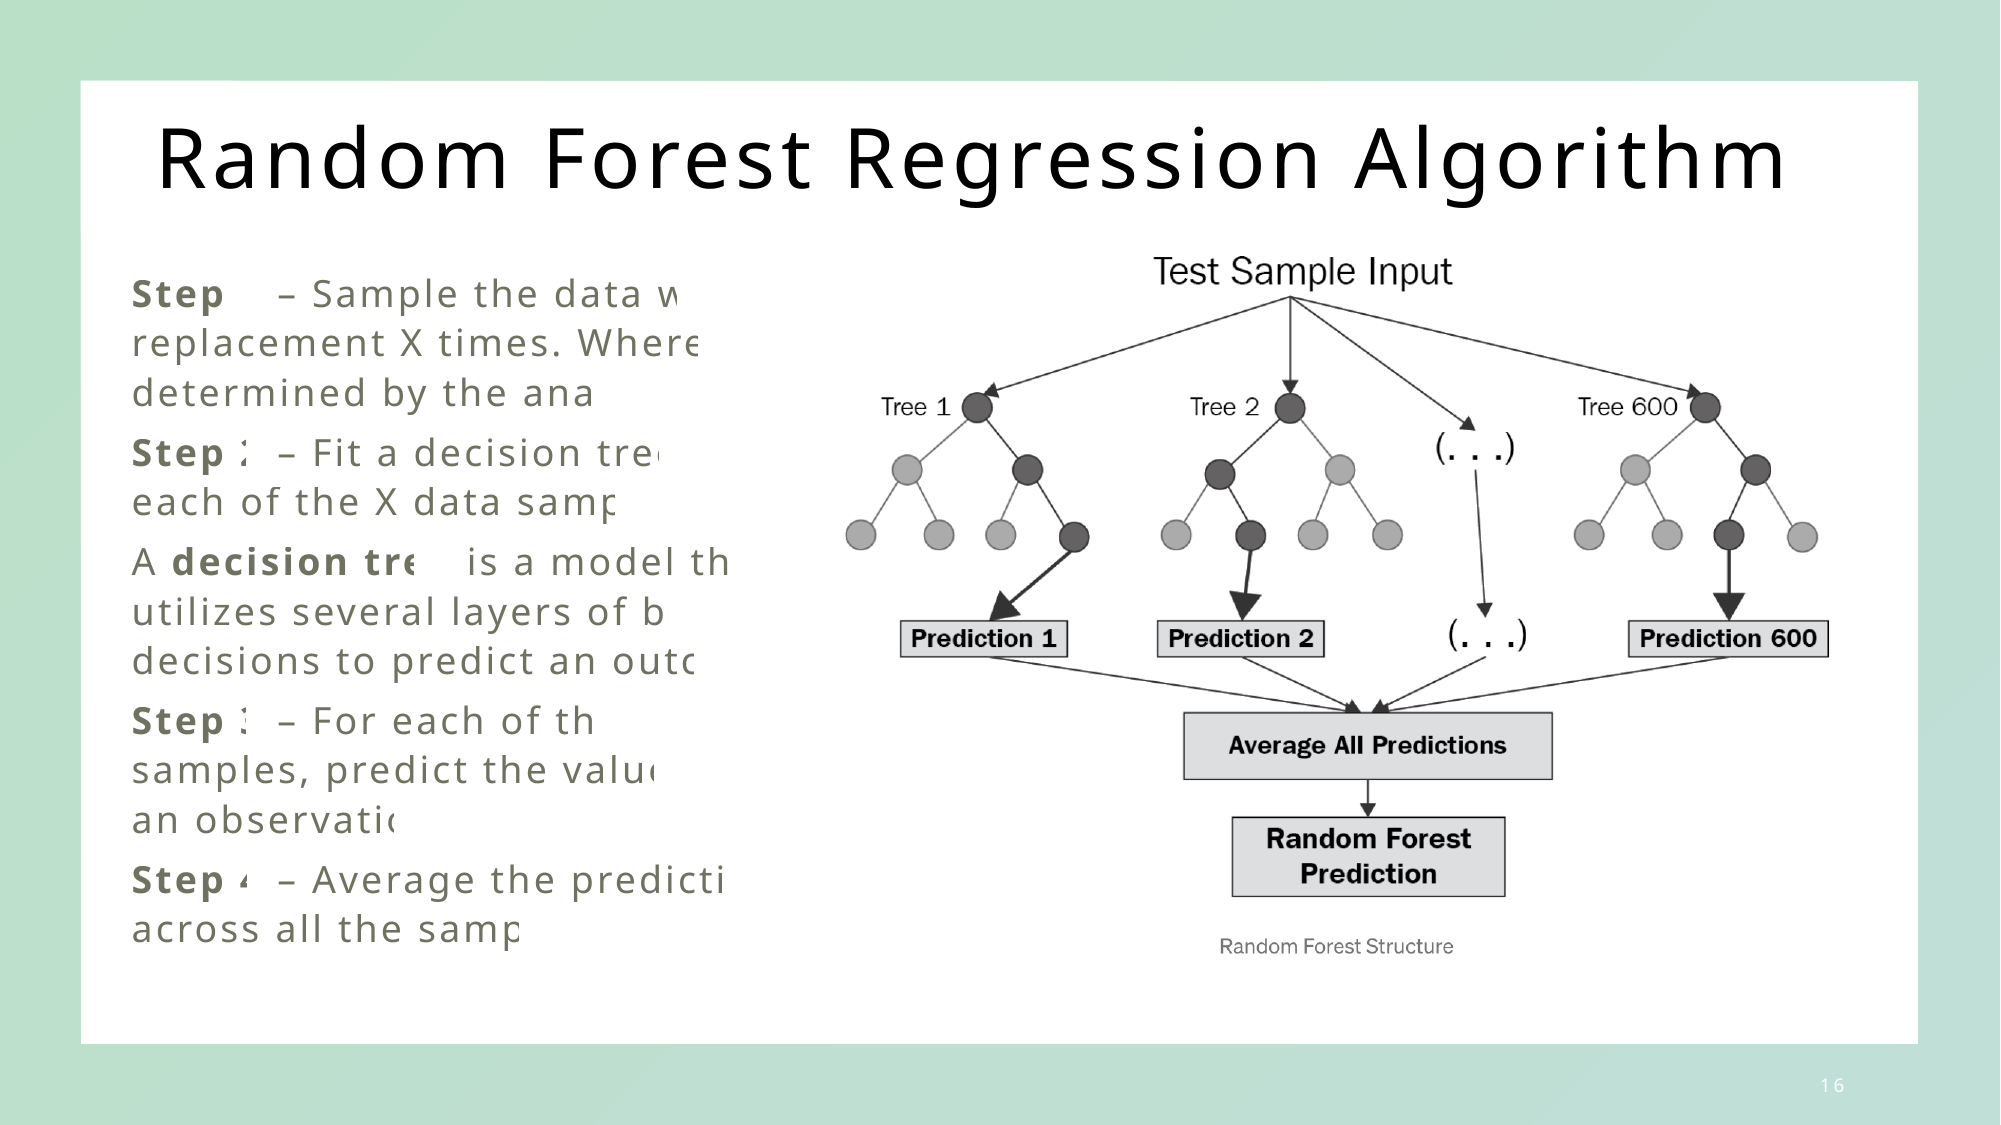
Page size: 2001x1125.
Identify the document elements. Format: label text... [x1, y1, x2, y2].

slide_number 15 [1412, 1054, 1863, 1115]
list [823, 208, 1863, 974]
text_box Step 1 – Sample the data with replacement X times. Where X is determined by the analyst Step 2 – Fit a decision tree to each of the X data samples. A decision tree is a model that utilizes several layers of binary decisions to predict an outcome Step 3 – For each of the X samples, predict the value for an observation Step 4 – Average the predictions across all the samples [116, 258, 824, 1003]
title Random Forest Regression Algorithm [137, 111, 1863, 209]
